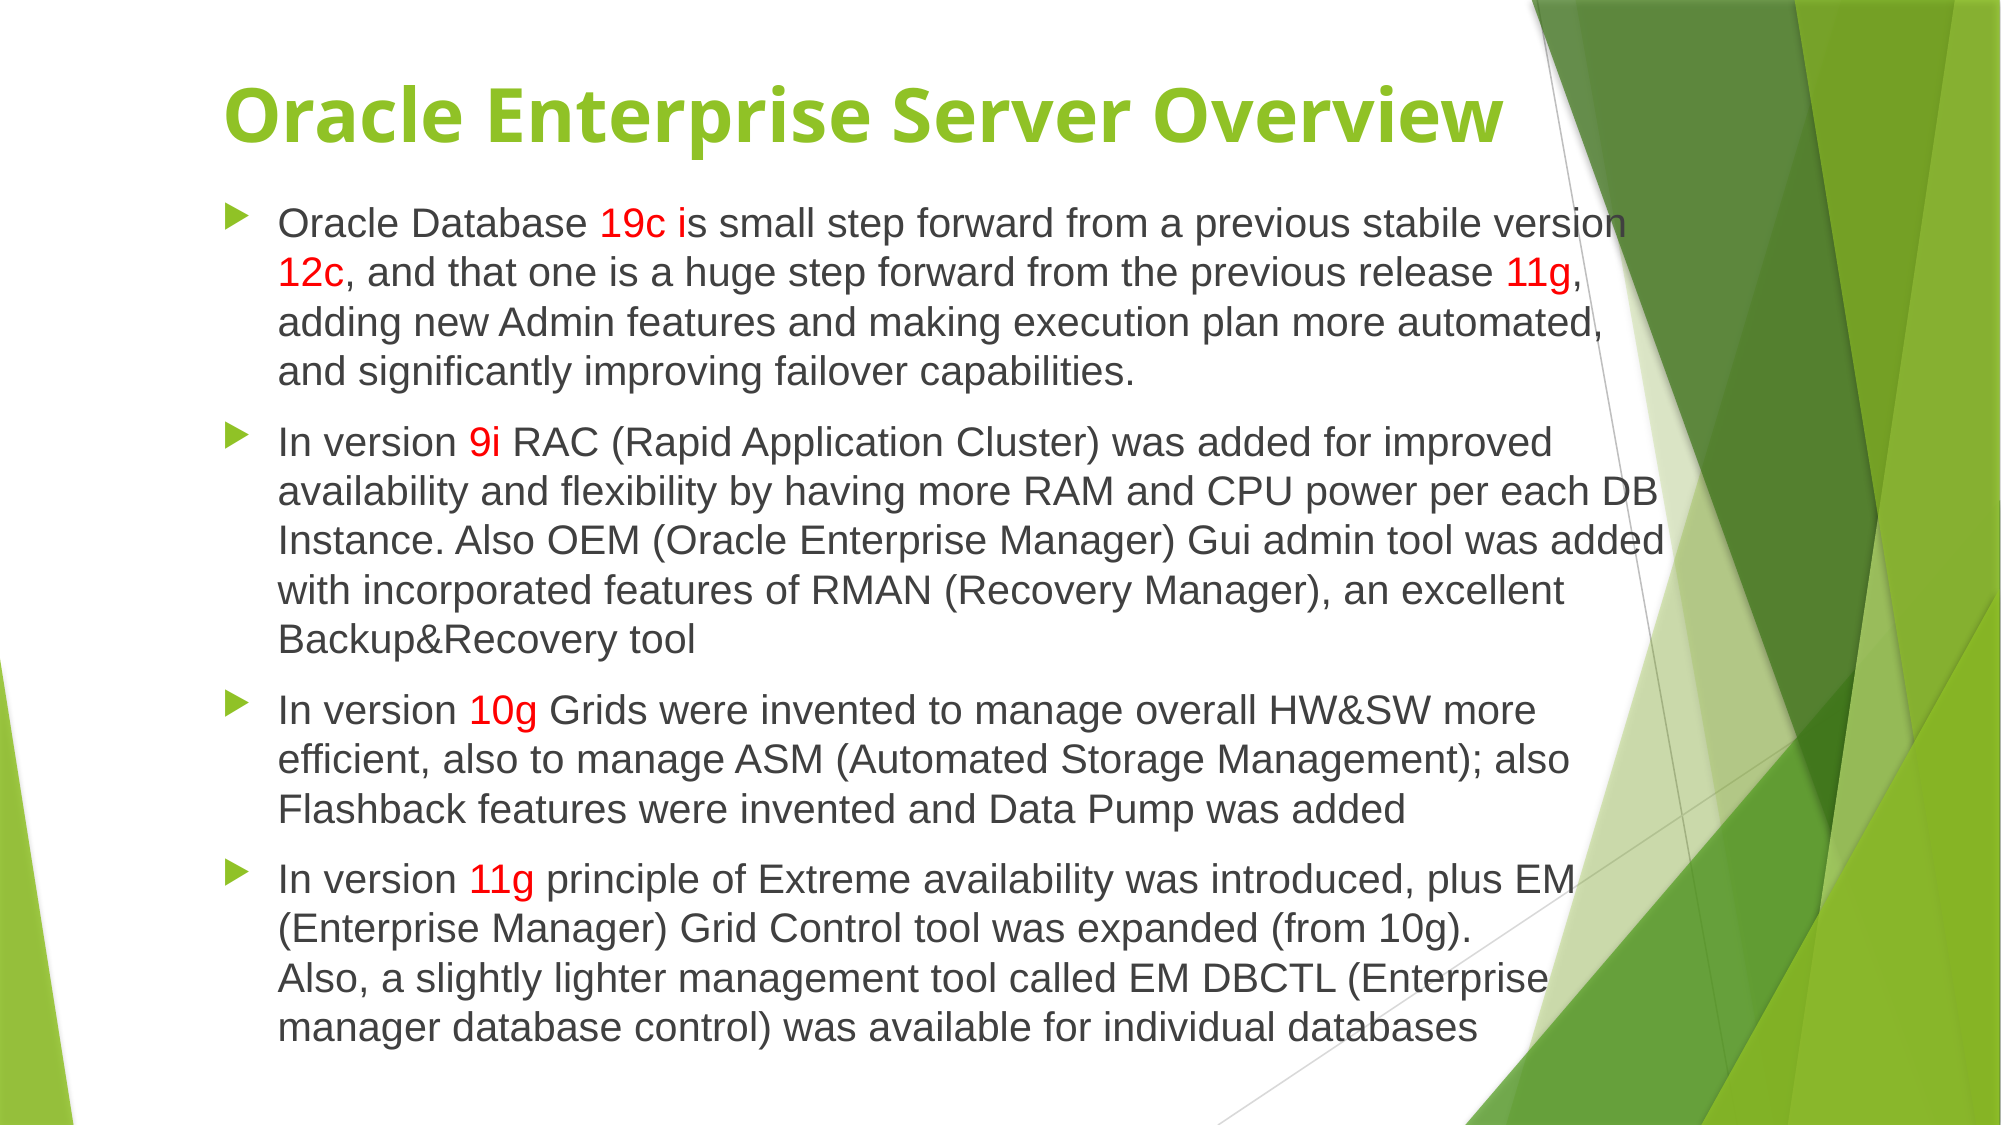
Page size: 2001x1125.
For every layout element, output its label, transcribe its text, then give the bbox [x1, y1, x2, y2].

list Oracle Database 19c is small step forward from a previous stabile version 12c, and that one is a huge step forward from the previous release 11g, adding new Admin features and making execution plan more automated, and significantly improving failover capabilities. In version 9i RAC (Rapid Application Cluster) was added for improved availability and flexibility by having more RAM and CPU power per each DB Instance. Also OEM (Oracle Enterprise Manager) Gui admin tool was added with incorporated features of RMAN (Recovery Manager), an excellent Backup&Recovery tool In version 10g Grids were invented to manage overall HW&SW more efficient, also to manage ASM (Automated Storage Management); also Flashback features were invented and Data Pump was added In version 11g principle of Extreme availability was introduced, plus EM (Enterprise Manager) Grid Control tool was expanded (from 10g). Also, a slightly lighter management tool called EM DBCTL (Enterprise manager database control) was available for individual databases [206, 188, 1684, 1065]
title Oracle Enterprise Server Overview [206, 60, 1797, 189]
